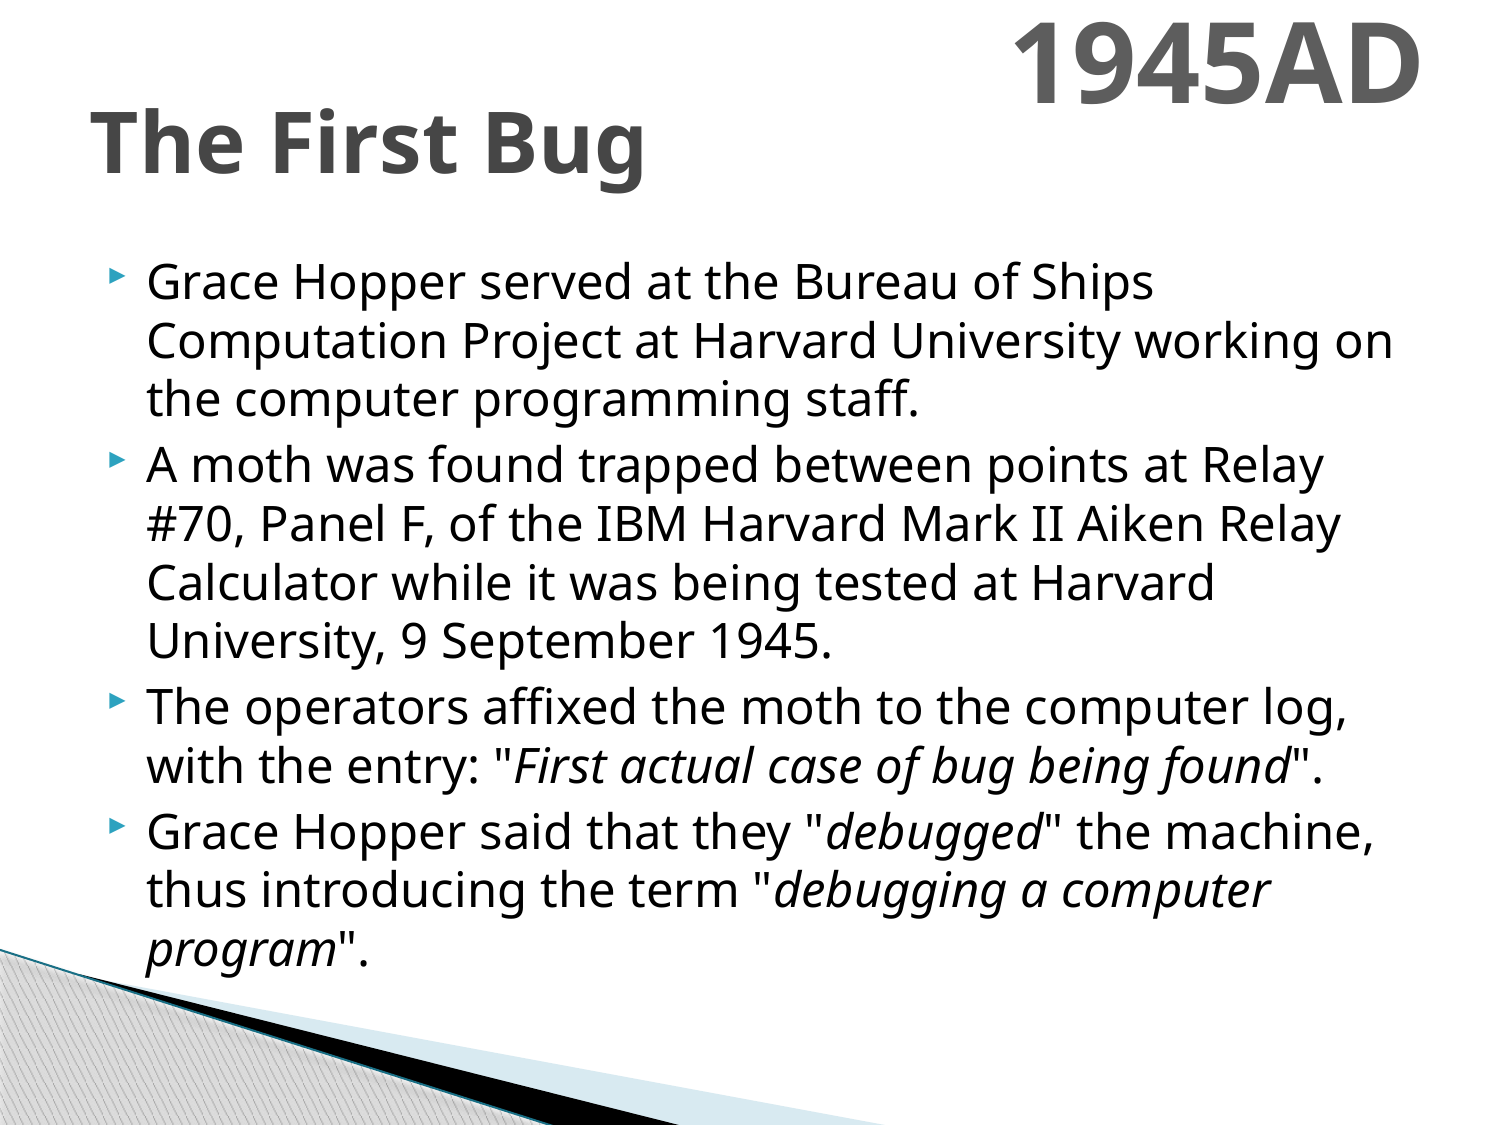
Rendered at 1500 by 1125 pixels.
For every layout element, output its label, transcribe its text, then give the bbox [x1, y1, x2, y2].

title The First Bug [75, 45, 1425, 233]
list Grace Hopper served at the Bureau of Ships Computation Project at Harvard University working on the computer programming staff. A moth was found trapped between points at Relay #70, Panel F, of the IBM Harvard Mark II Aiken Relay Calculator while it was being tested at Harvard University, 9 September 1945. The operators affixed the moth to the computer log, with the entry: "First actual case of bug being found". Grace Hopper said that they "debugged" the machine, thus introducing the term "debugging a computer program". [75, 243, 1424, 986]
text_box 1945AD [993, 0, 1442, 134]
